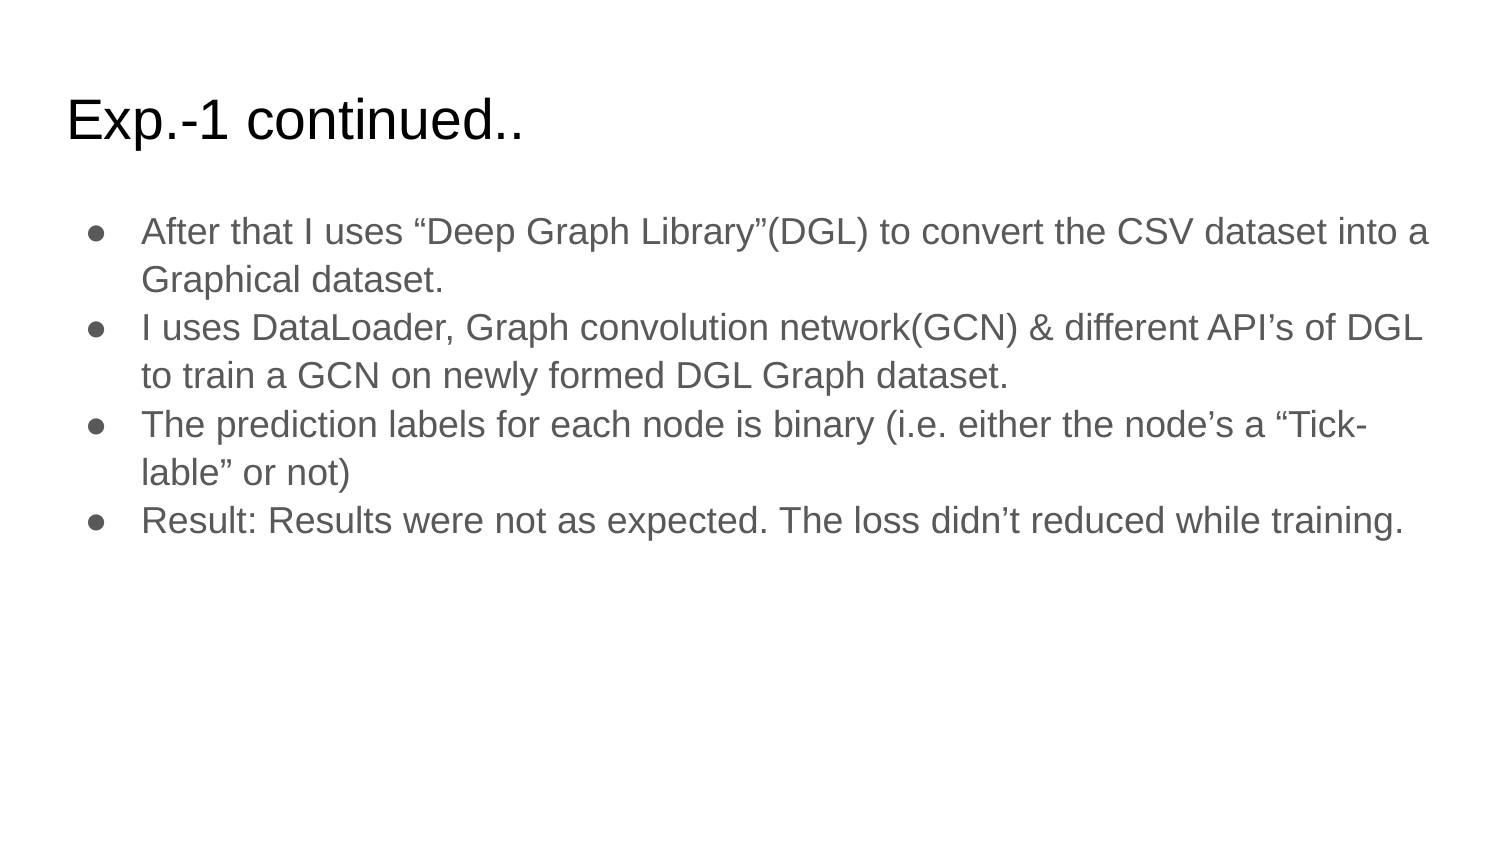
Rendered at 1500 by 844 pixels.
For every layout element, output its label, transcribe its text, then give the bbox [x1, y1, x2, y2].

list After that I uses “Deep Graph Library”(DGL) to convert the CSV dataset into a Graphical dataset. I uses DataLoader, Graph convolution network(GCN) & different API’s of DGL to train a GCN on newly formed DGL Graph dataset. The prediction labels for each node is binary (i.e. either the node’s a “Tick-lable” or not) Result: Results were not as expected. The loss didn’t reduced while training. [51, 189, 1449, 750]
title Exp.-1 continued.. [51, 72, 1449, 167]
